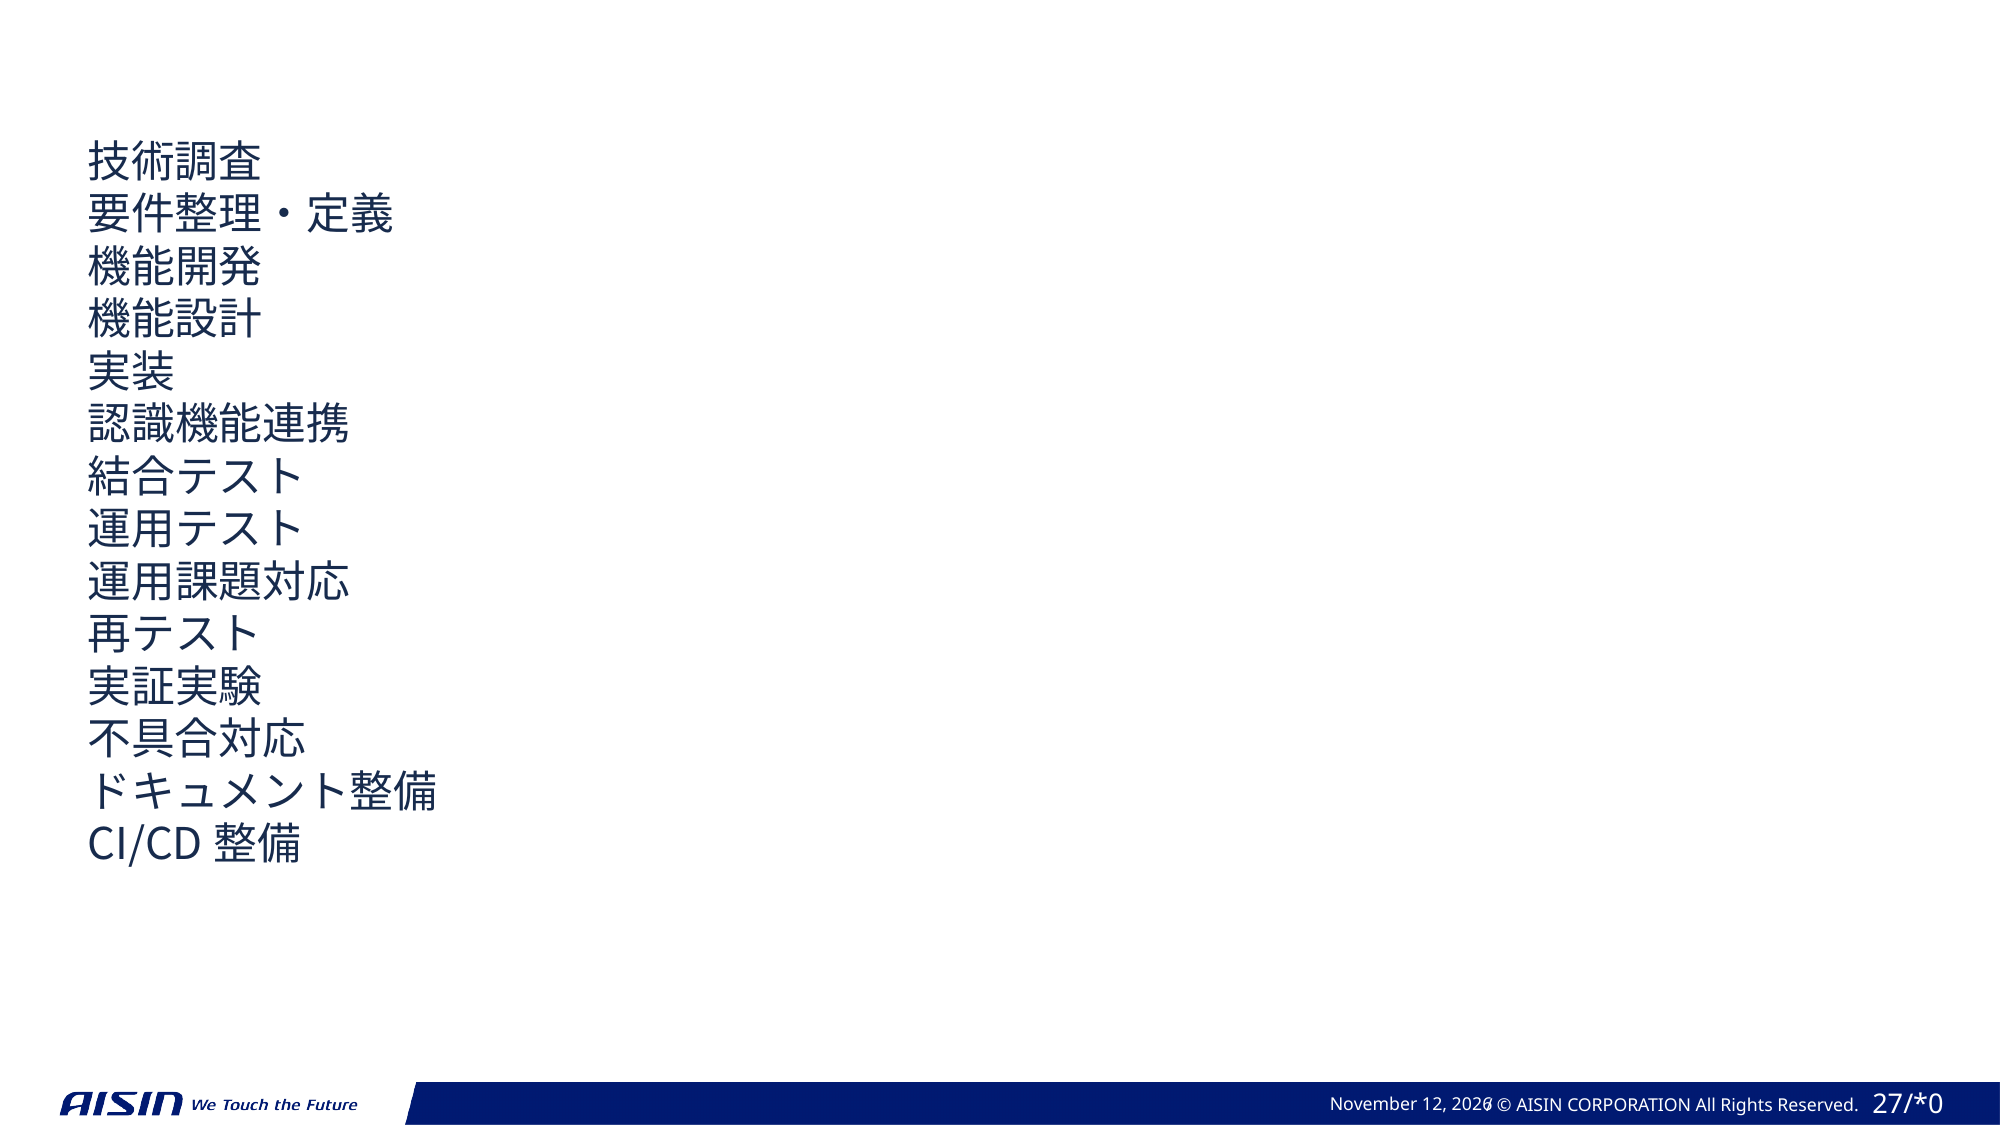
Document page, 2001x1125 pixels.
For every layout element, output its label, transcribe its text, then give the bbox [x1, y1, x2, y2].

list 技術調査 要件整理・定義 機能開発 機能設計 実装 認識機能連携 結合テスト 運用テスト 運用課題対応 再テスト 実証実験 不具合対応 ドキュメント整備 CI/CD整備 [72, 125, 1934, 1051]
picture [0, 1082, 2000, 1125]
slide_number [1142, 1093, 1508, 1116]
